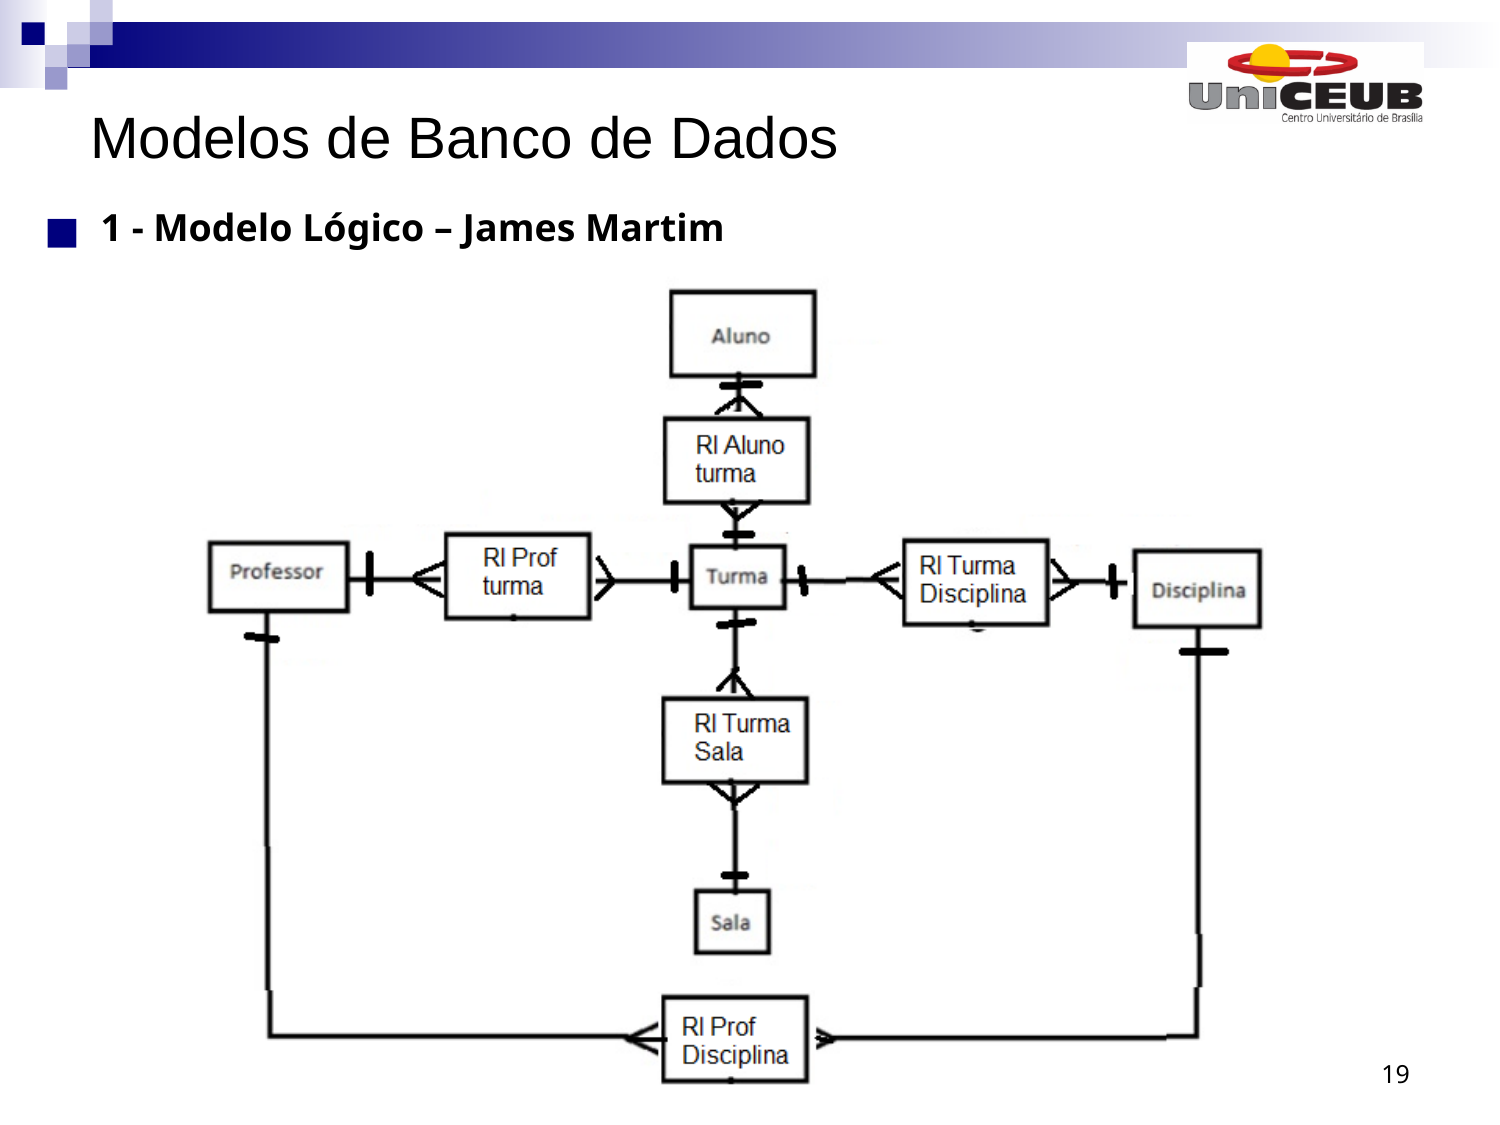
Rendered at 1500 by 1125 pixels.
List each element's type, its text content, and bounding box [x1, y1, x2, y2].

picture [1186, 42, 1424, 125]
list 1 - Modelo Lógico – James Martim [29, 196, 1380, 335]
text_box ‹#› [1314, 1024, 1425, 1100]
title Modelos de Banco de Dados [75, 75, 892, 196]
picture [191, 265, 1309, 1111]
